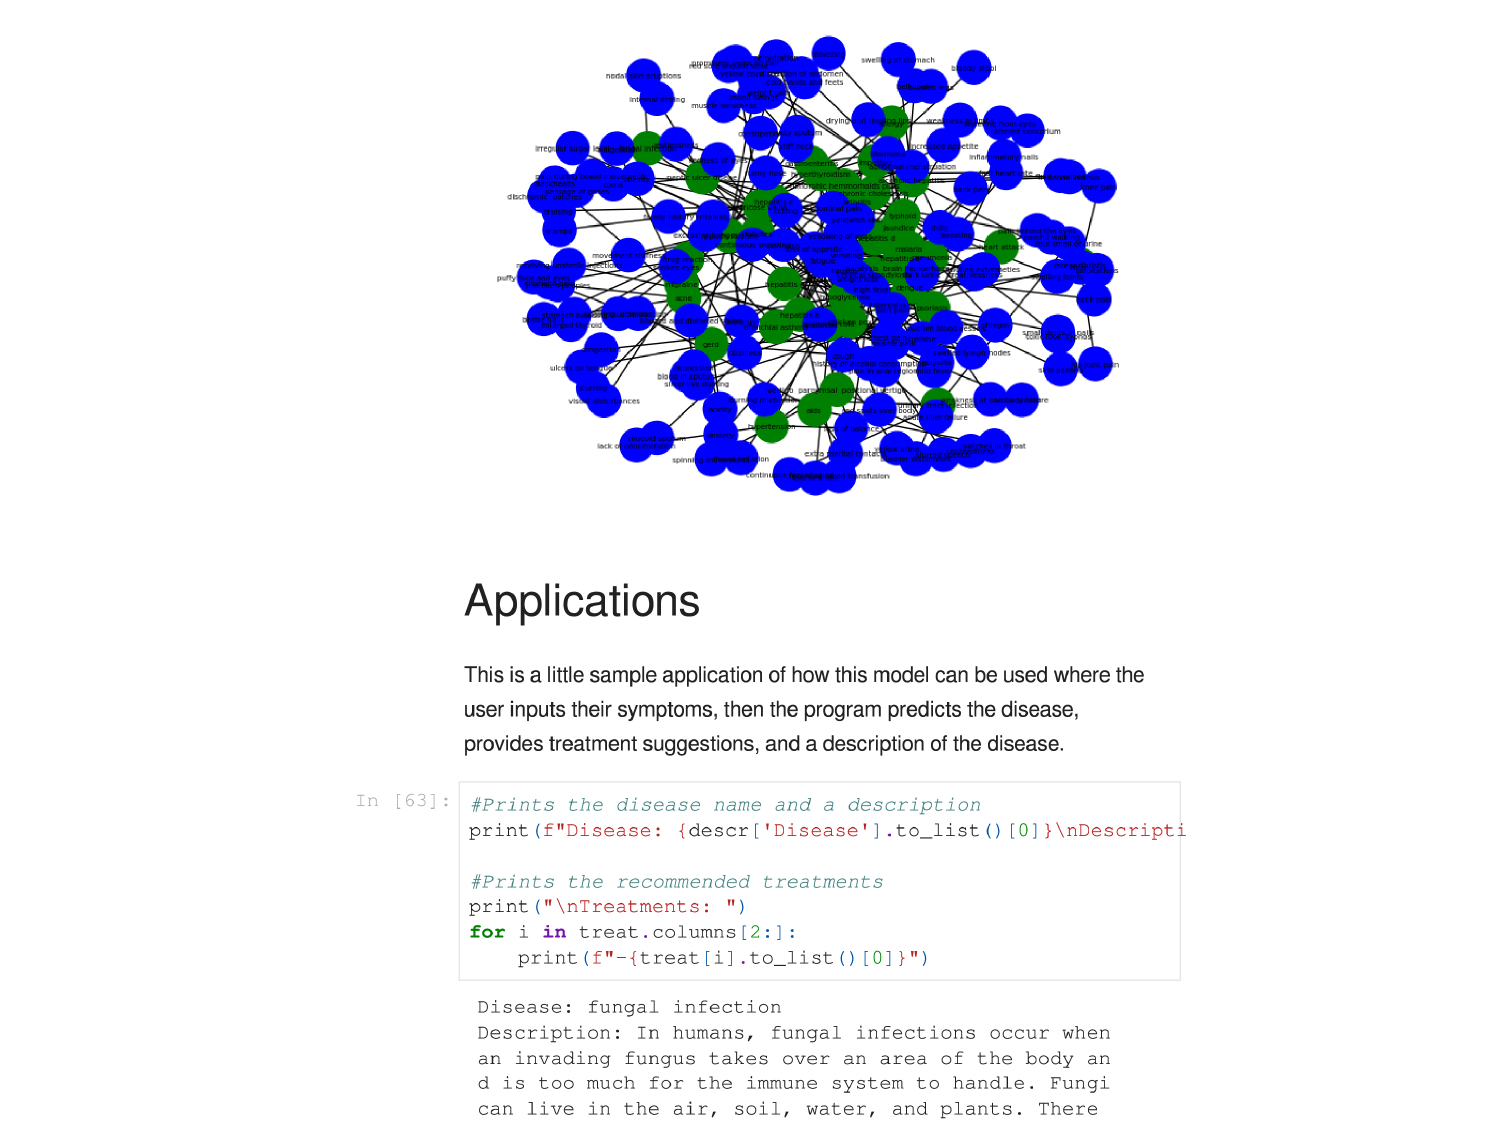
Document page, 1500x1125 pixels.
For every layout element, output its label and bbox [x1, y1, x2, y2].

picture [313, 0, 1187, 1125]
